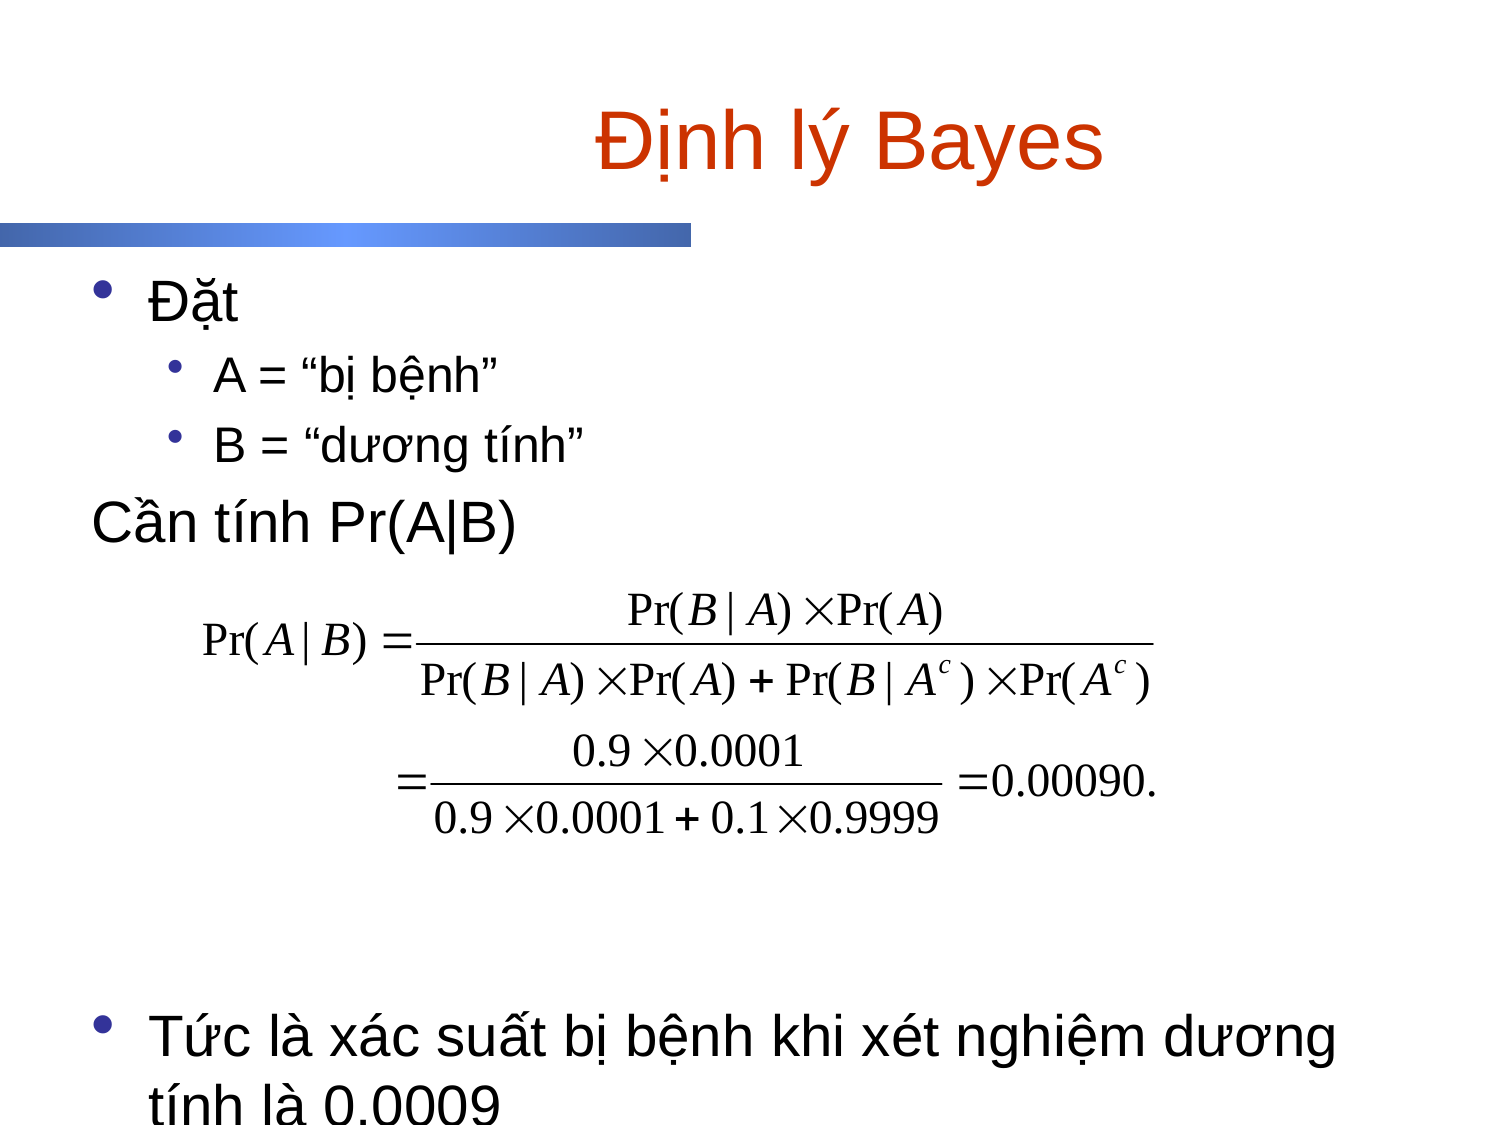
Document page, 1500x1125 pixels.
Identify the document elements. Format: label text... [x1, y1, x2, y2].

title Định lý Bayes [230, 42, 1471, 231]
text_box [194, 580, 1165, 843]
list Đặt A = “bị bệnh” B = “dương tính” Cần tính Pr(A|B) Tức là xác suất bị bệnh khi xét nghiệm dương tính là 0.0009 [76, 255, 1390, 1083]
